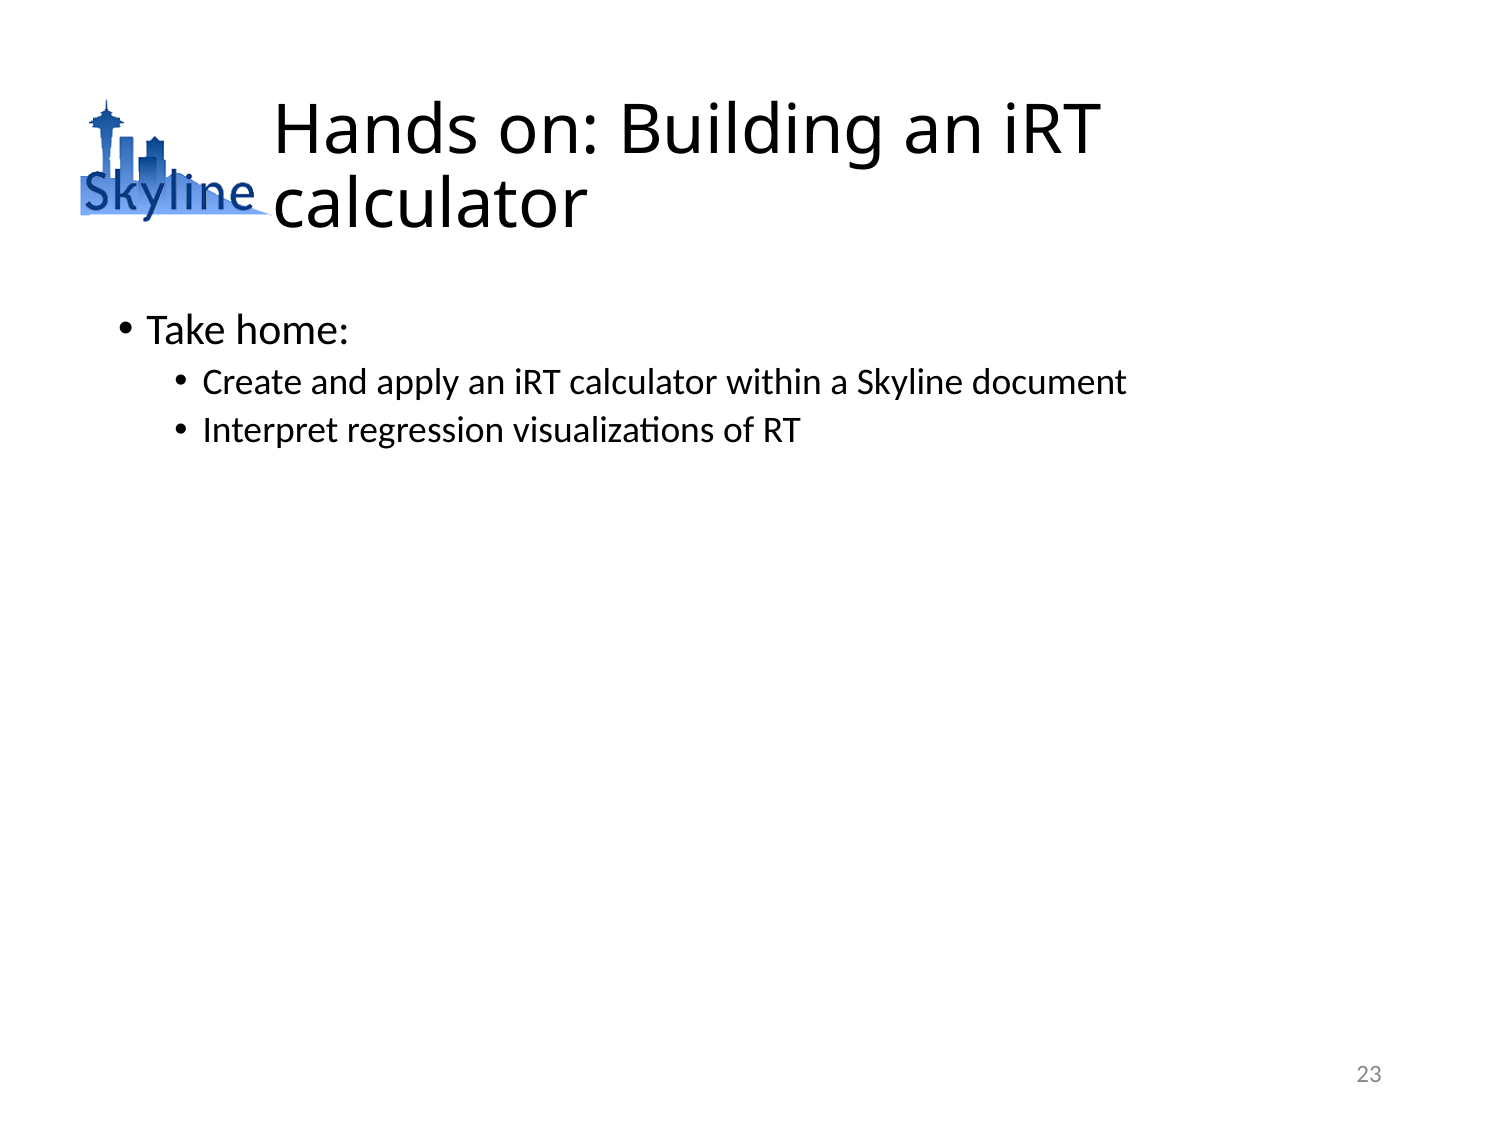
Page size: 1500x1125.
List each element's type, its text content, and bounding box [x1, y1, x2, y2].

picture [73, 87, 293, 224]
list Take home: Create and apply an iRT calculator within a Skyline document Interpret regression visualizations of RT [103, 299, 1397, 1014]
title Hands on: Building an iRT calculator [257, 59, 1397, 278]
slide_number 23 [1059, 1042, 1397, 1103]
